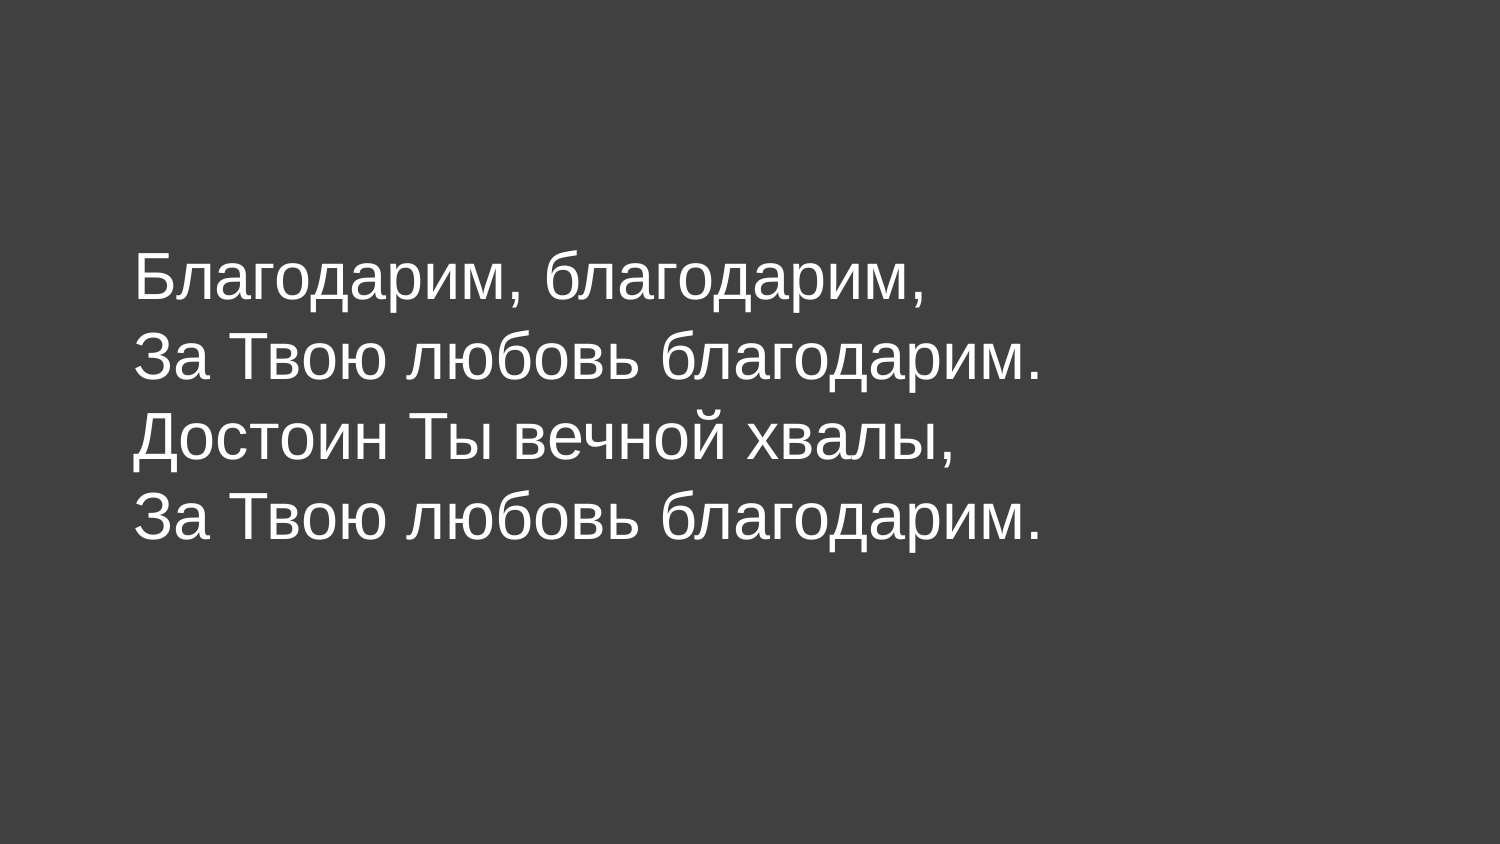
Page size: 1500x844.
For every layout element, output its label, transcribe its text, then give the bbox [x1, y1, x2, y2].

text_box Благодарим, благодарим, За Твою любовь благодарим. Достоин Ты вечной хвалы, За Твою любовь благодарим. [118, 225, 1500, 564]
